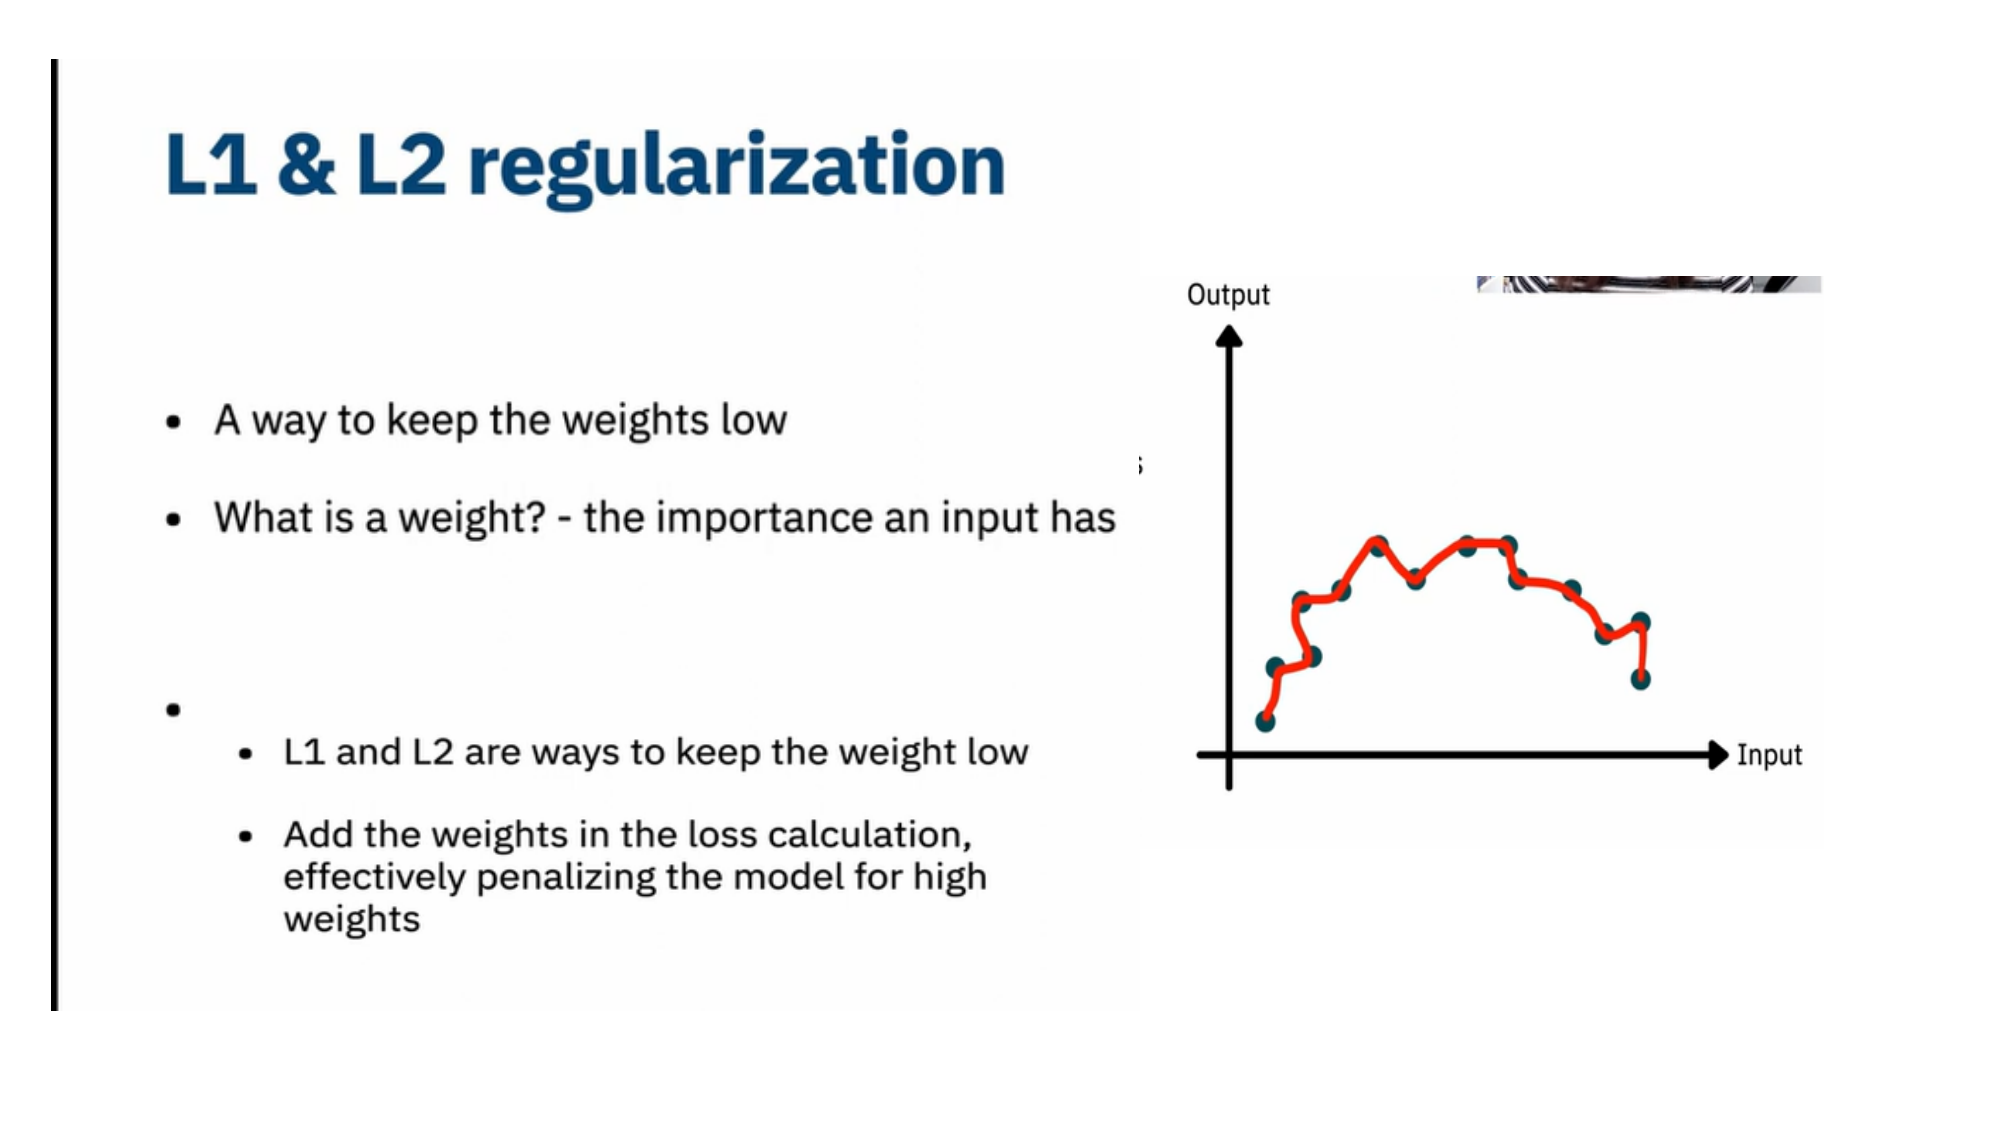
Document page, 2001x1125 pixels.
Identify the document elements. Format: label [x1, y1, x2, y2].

picture [51, 59, 1824, 1011]
